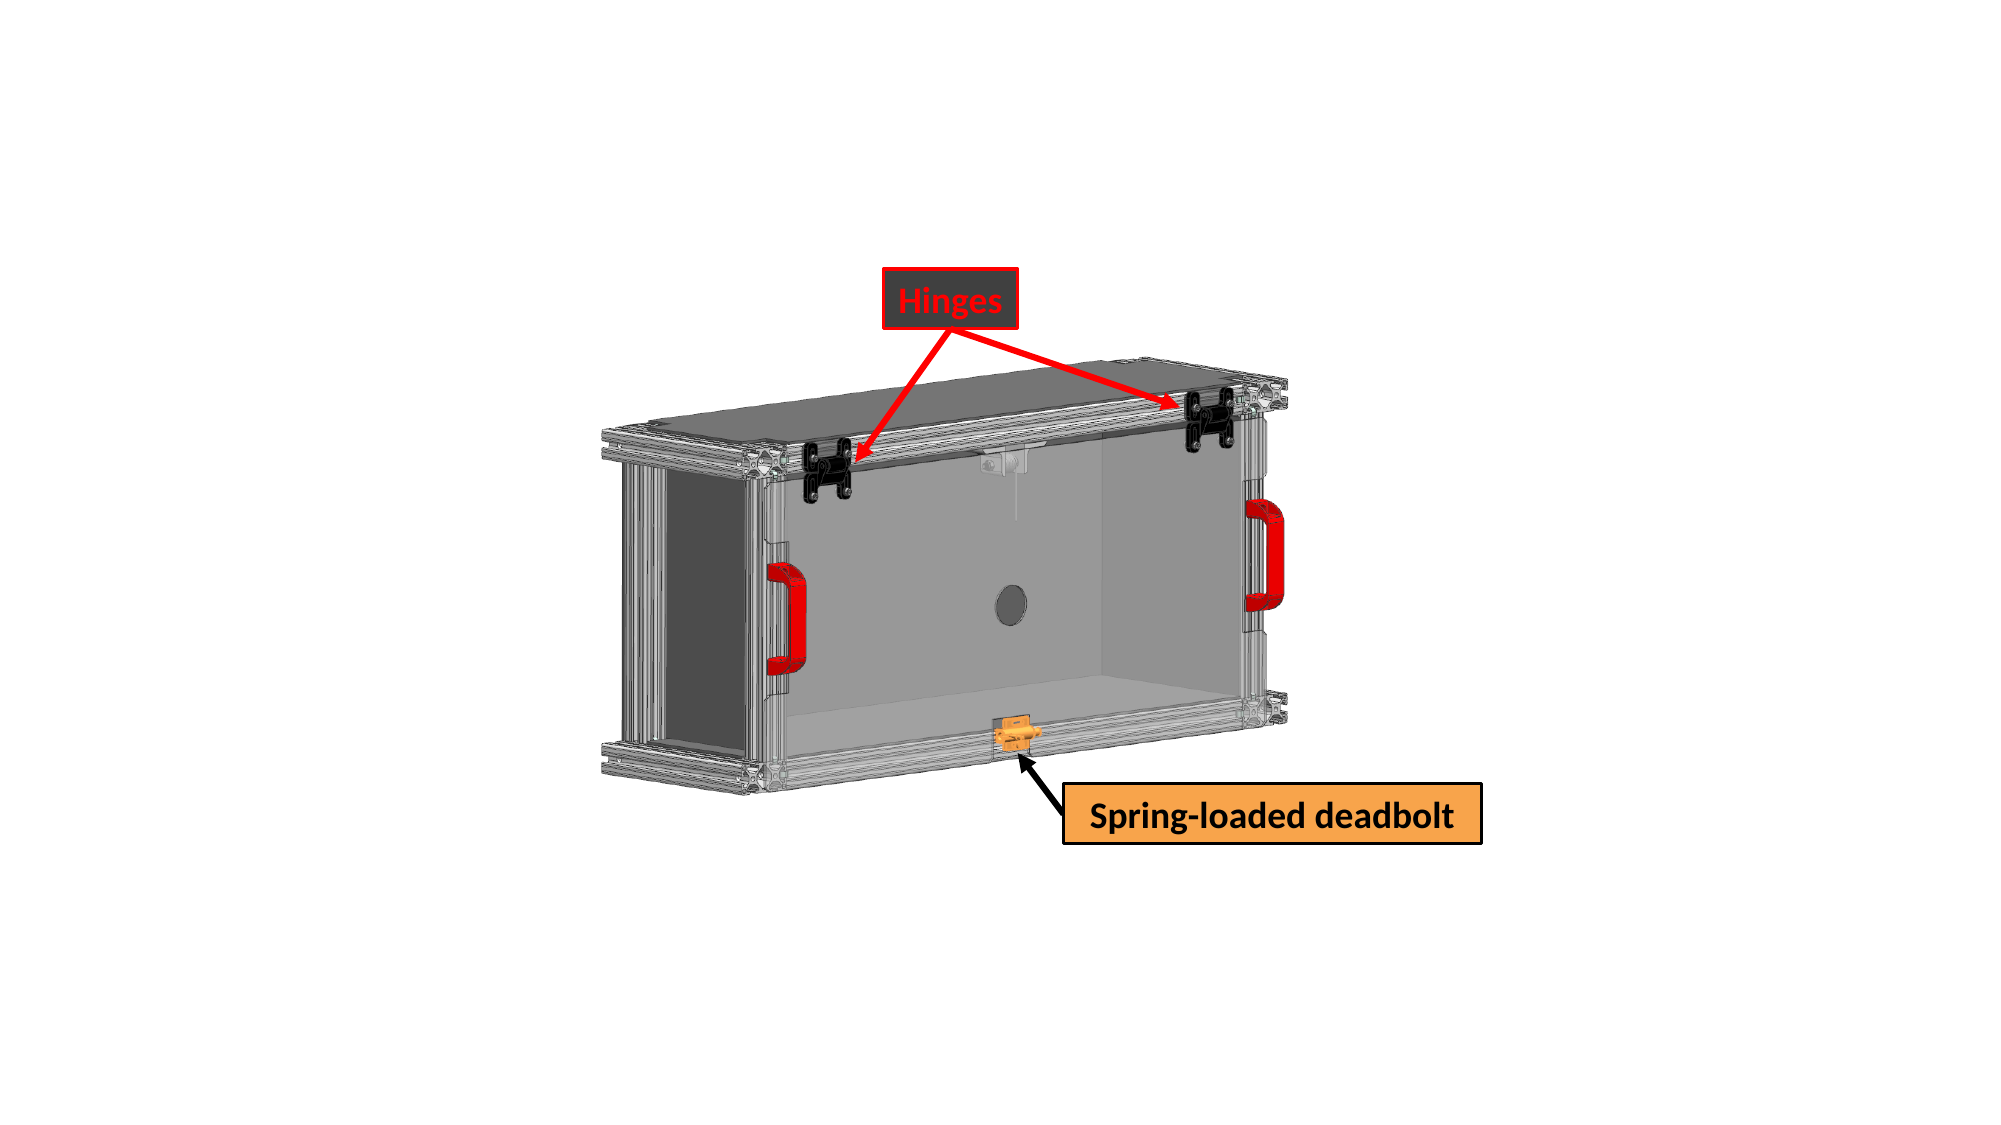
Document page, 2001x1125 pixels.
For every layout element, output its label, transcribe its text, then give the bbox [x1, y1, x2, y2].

text_box Hinges [883, 268, 1018, 329]
text_box Spring-loaded deadbolt [1063, 783, 1482, 844]
picture [590, 348, 1311, 804]
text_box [855, 329, 951, 463]
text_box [1017, 752, 1064, 814]
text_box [950, 329, 1181, 408]
